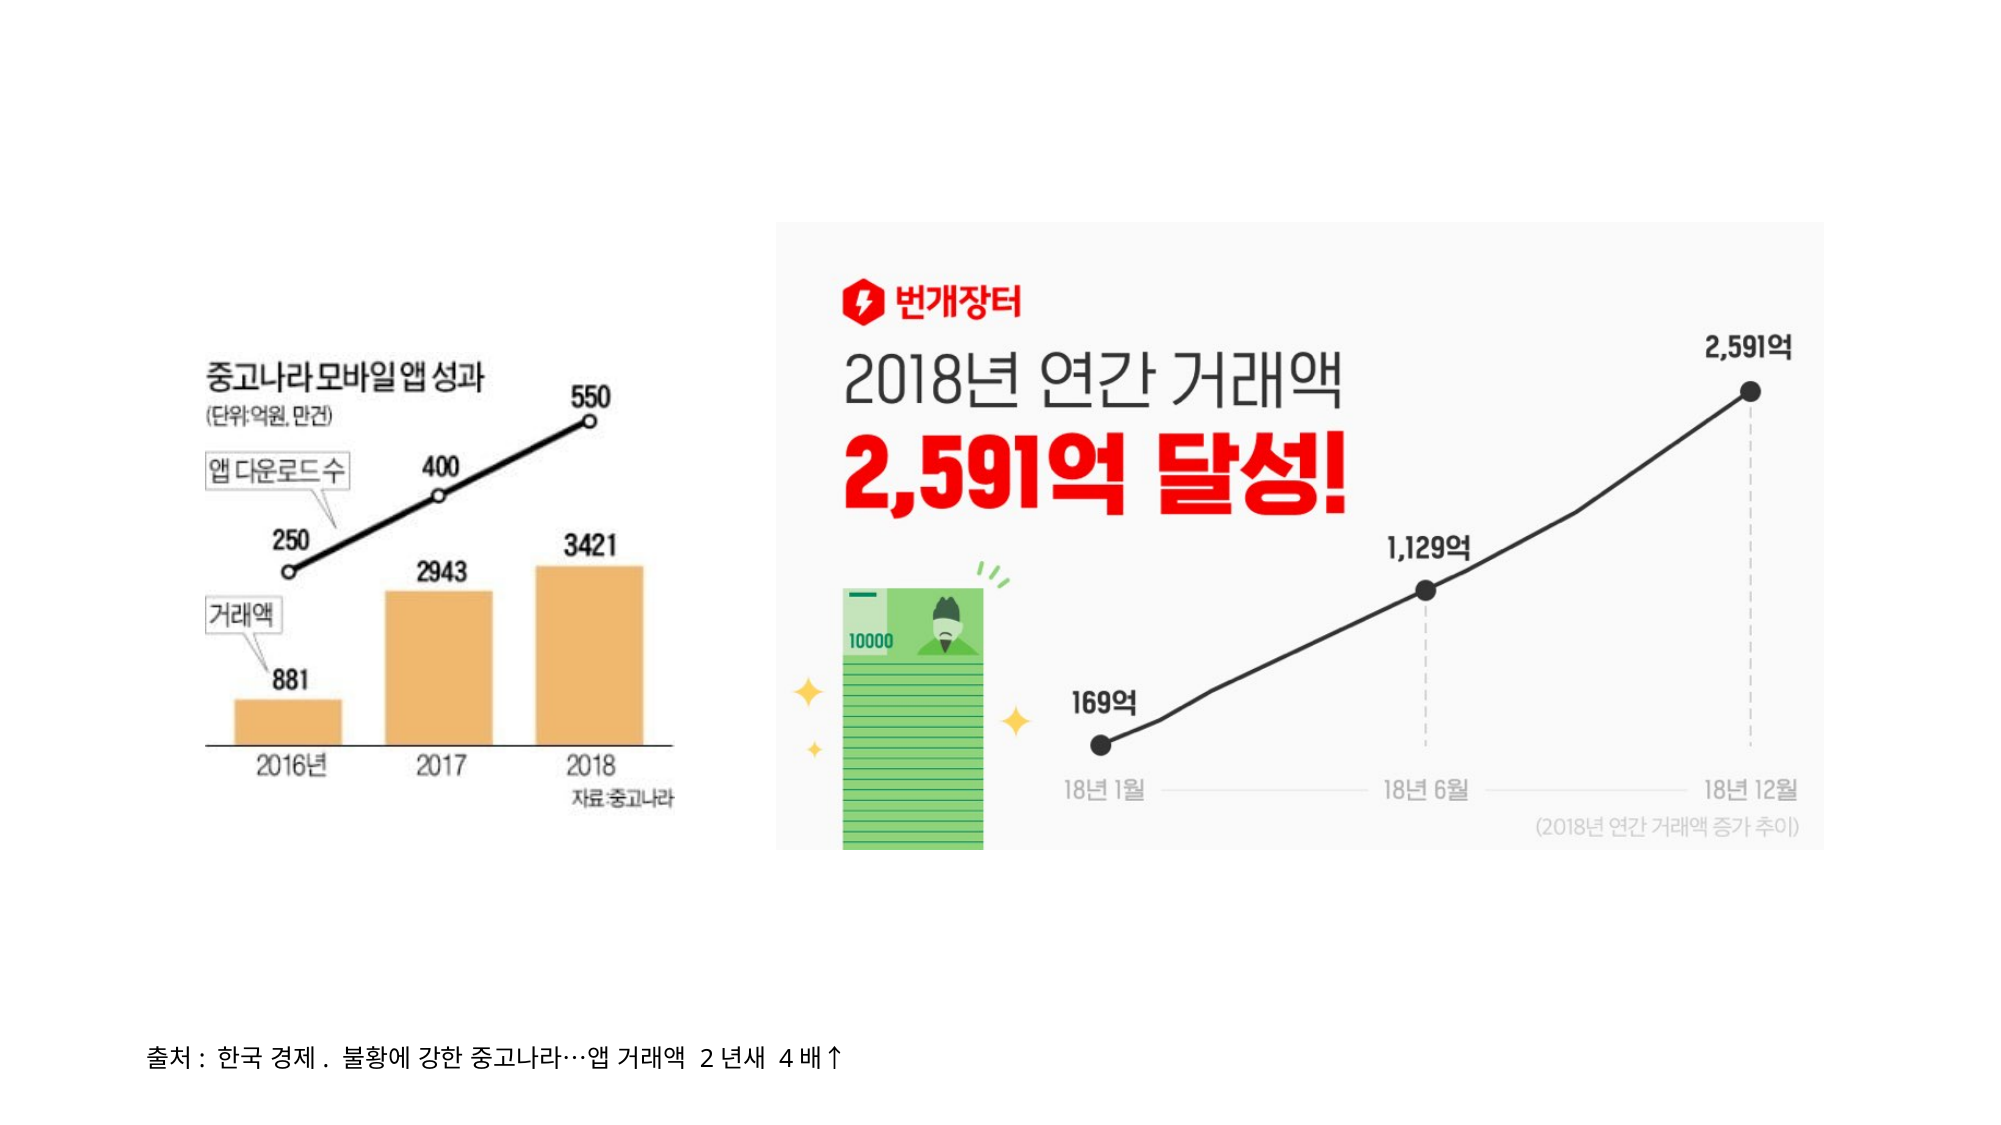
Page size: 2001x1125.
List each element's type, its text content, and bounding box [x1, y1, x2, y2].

picture [205, 352, 675, 830]
picture [776, 222, 1824, 850]
text_box 출처: 한국 경제. 불황에 강한 중고나라…앱 거래액 2년새 4배↑ [131, 1034, 1311, 1080]
